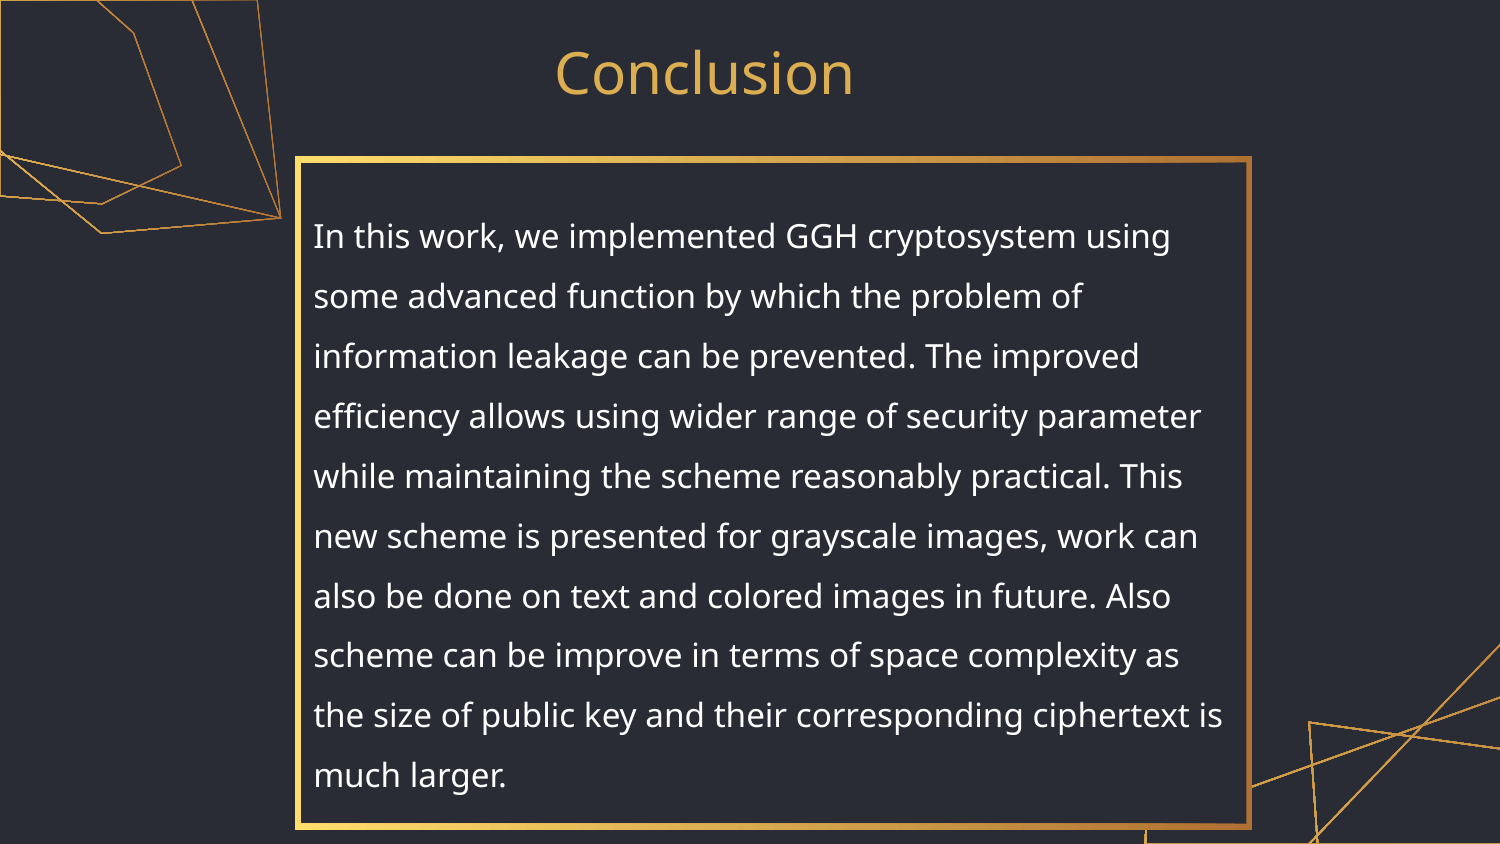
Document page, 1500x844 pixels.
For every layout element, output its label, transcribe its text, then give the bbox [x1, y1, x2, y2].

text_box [294, 155, 1253, 830]
title Conclusion [528, 13, 882, 128]
